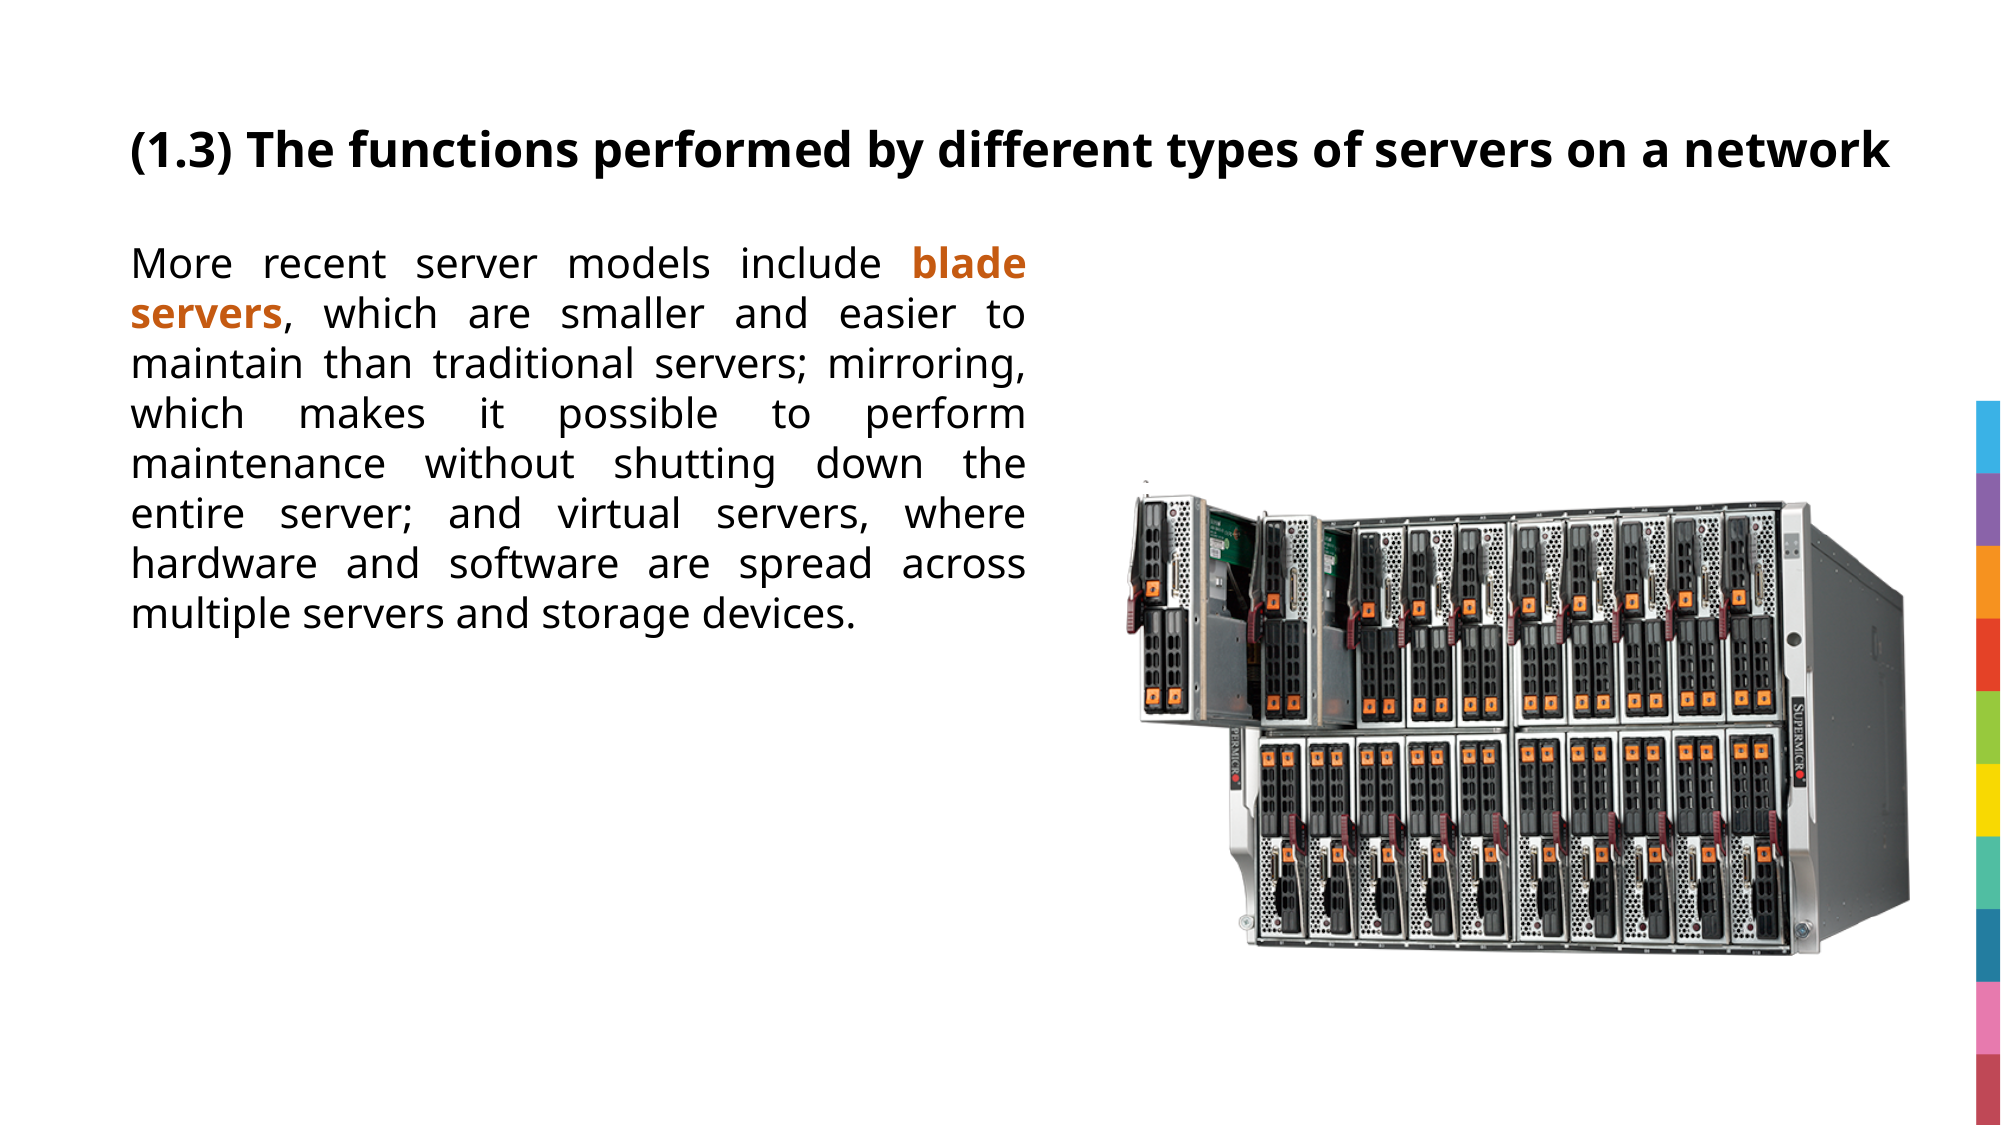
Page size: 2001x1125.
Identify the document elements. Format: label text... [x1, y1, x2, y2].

title (1.3) The functions performed by different types of servers on a network [115, 111, 1929, 186]
picture [1976, 402, 2001, 1125]
list More recent server models include blade servers, which are smaller and easier to maintain than traditional servers; mirroring, which makes it possible to perform maintenance without shutting down the entire server; and virtual servers, where hardware and software are spread across multiple servers and storage devices. [115, 229, 1042, 1095]
picture [1126, 480, 1911, 971]
